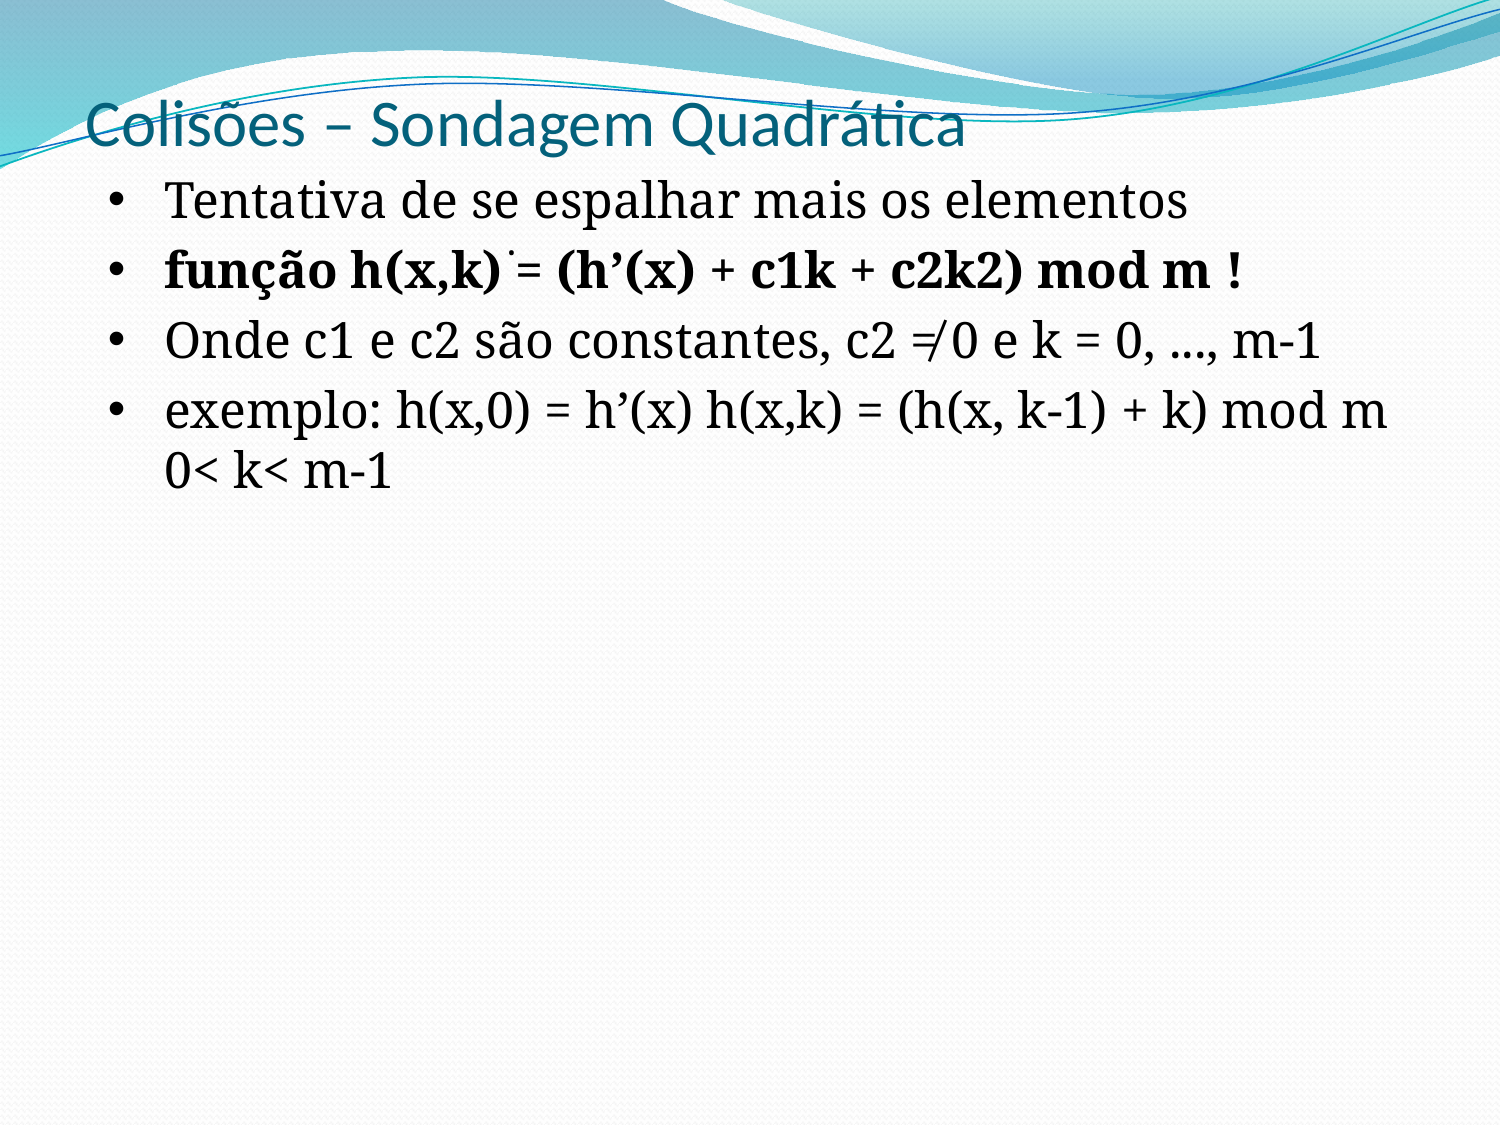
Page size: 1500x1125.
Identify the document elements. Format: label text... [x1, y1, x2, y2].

title Colisões – Sondagem Quadrática [85, 19, 1436, 160]
text_box Tentativa de se espalhar mais os elementos função h(x,k) = (h’(x) + c1k + c2k2) mod m ! Onde c1 e c2 são constantes, c2 ≠ 0 e k = 0, ..., m-1 exemplo: h(x,0) = h’(x) h(x,k) = (h(x, k-1) + k) mod m 0< k< m-1 [92, 160, 1443, 965]
